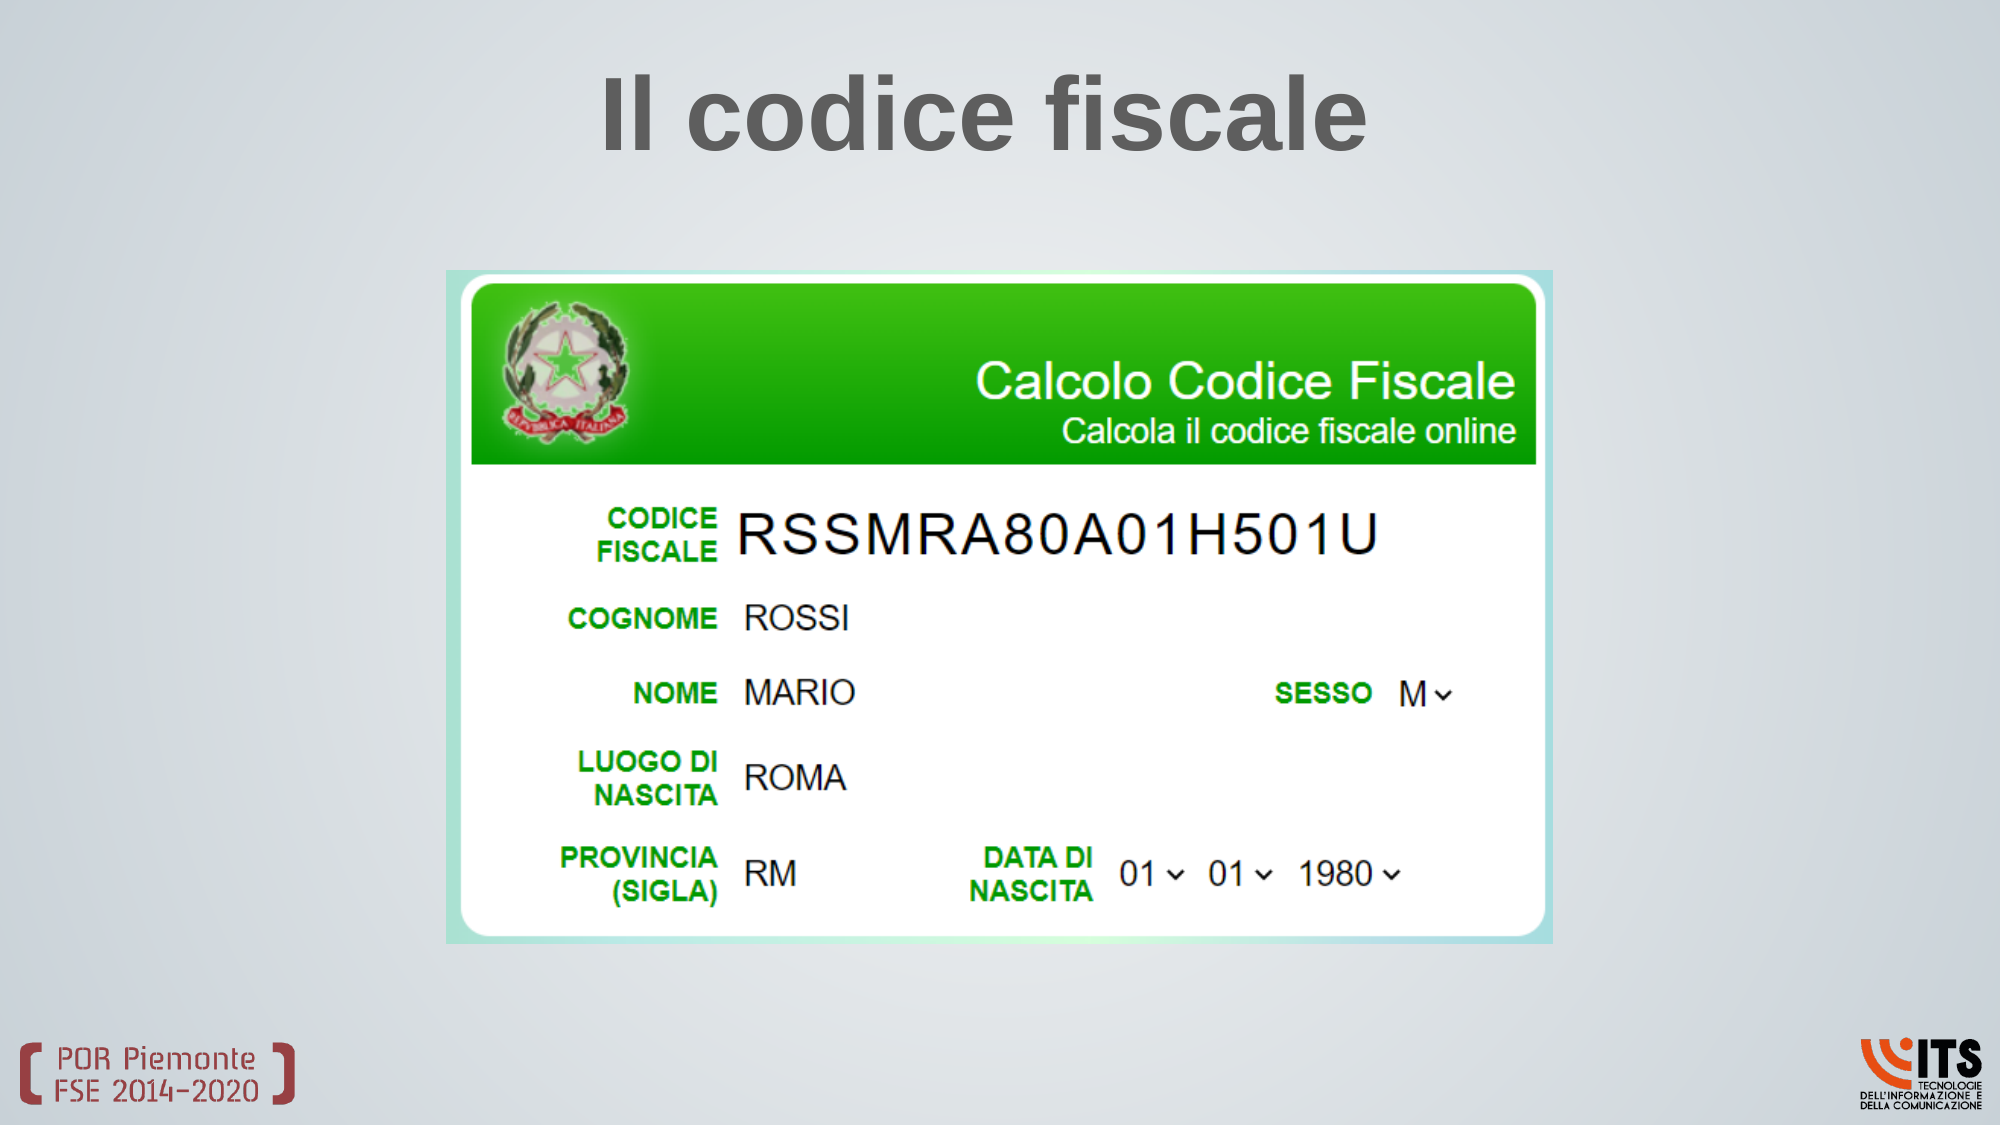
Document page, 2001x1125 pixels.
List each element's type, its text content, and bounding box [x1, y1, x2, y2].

title Il codice fiscale [599, 46, 1401, 183]
picture [0, 0, 2000, 1125]
